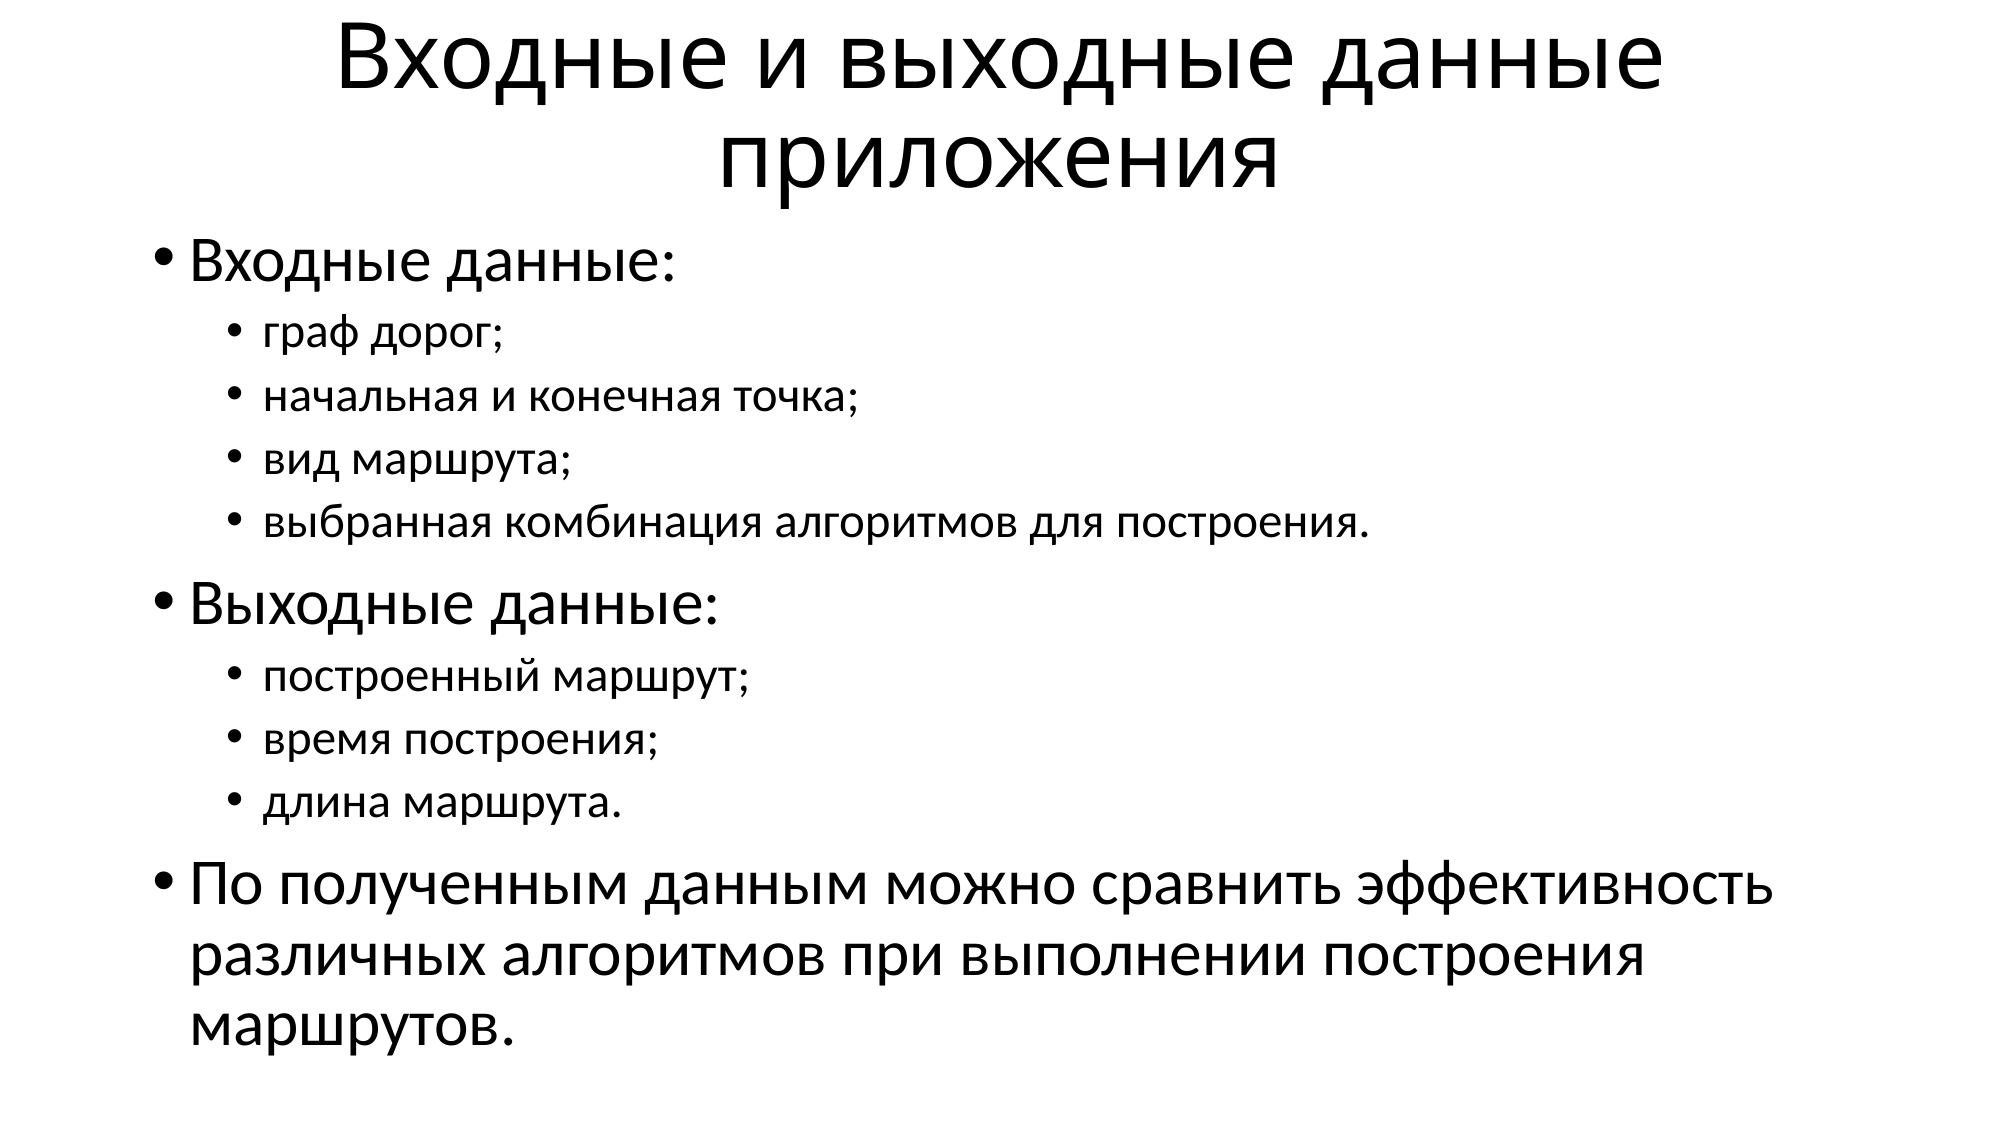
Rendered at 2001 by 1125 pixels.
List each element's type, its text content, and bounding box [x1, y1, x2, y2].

text_box Входные и выходные данные приложения [137, 0, 1863, 217]
list Входные данные: граф дорог; начальная и конечная точка; вид маршрута; выбранная комбинация алгоритмов для построения. Выходные данные: построенный маршрут; время построения; длина маршрута. По полученным данным можно сравнить эффективность различных алгоритмов при выполнении построения маршрутов. [137, 217, 1863, 1076]
